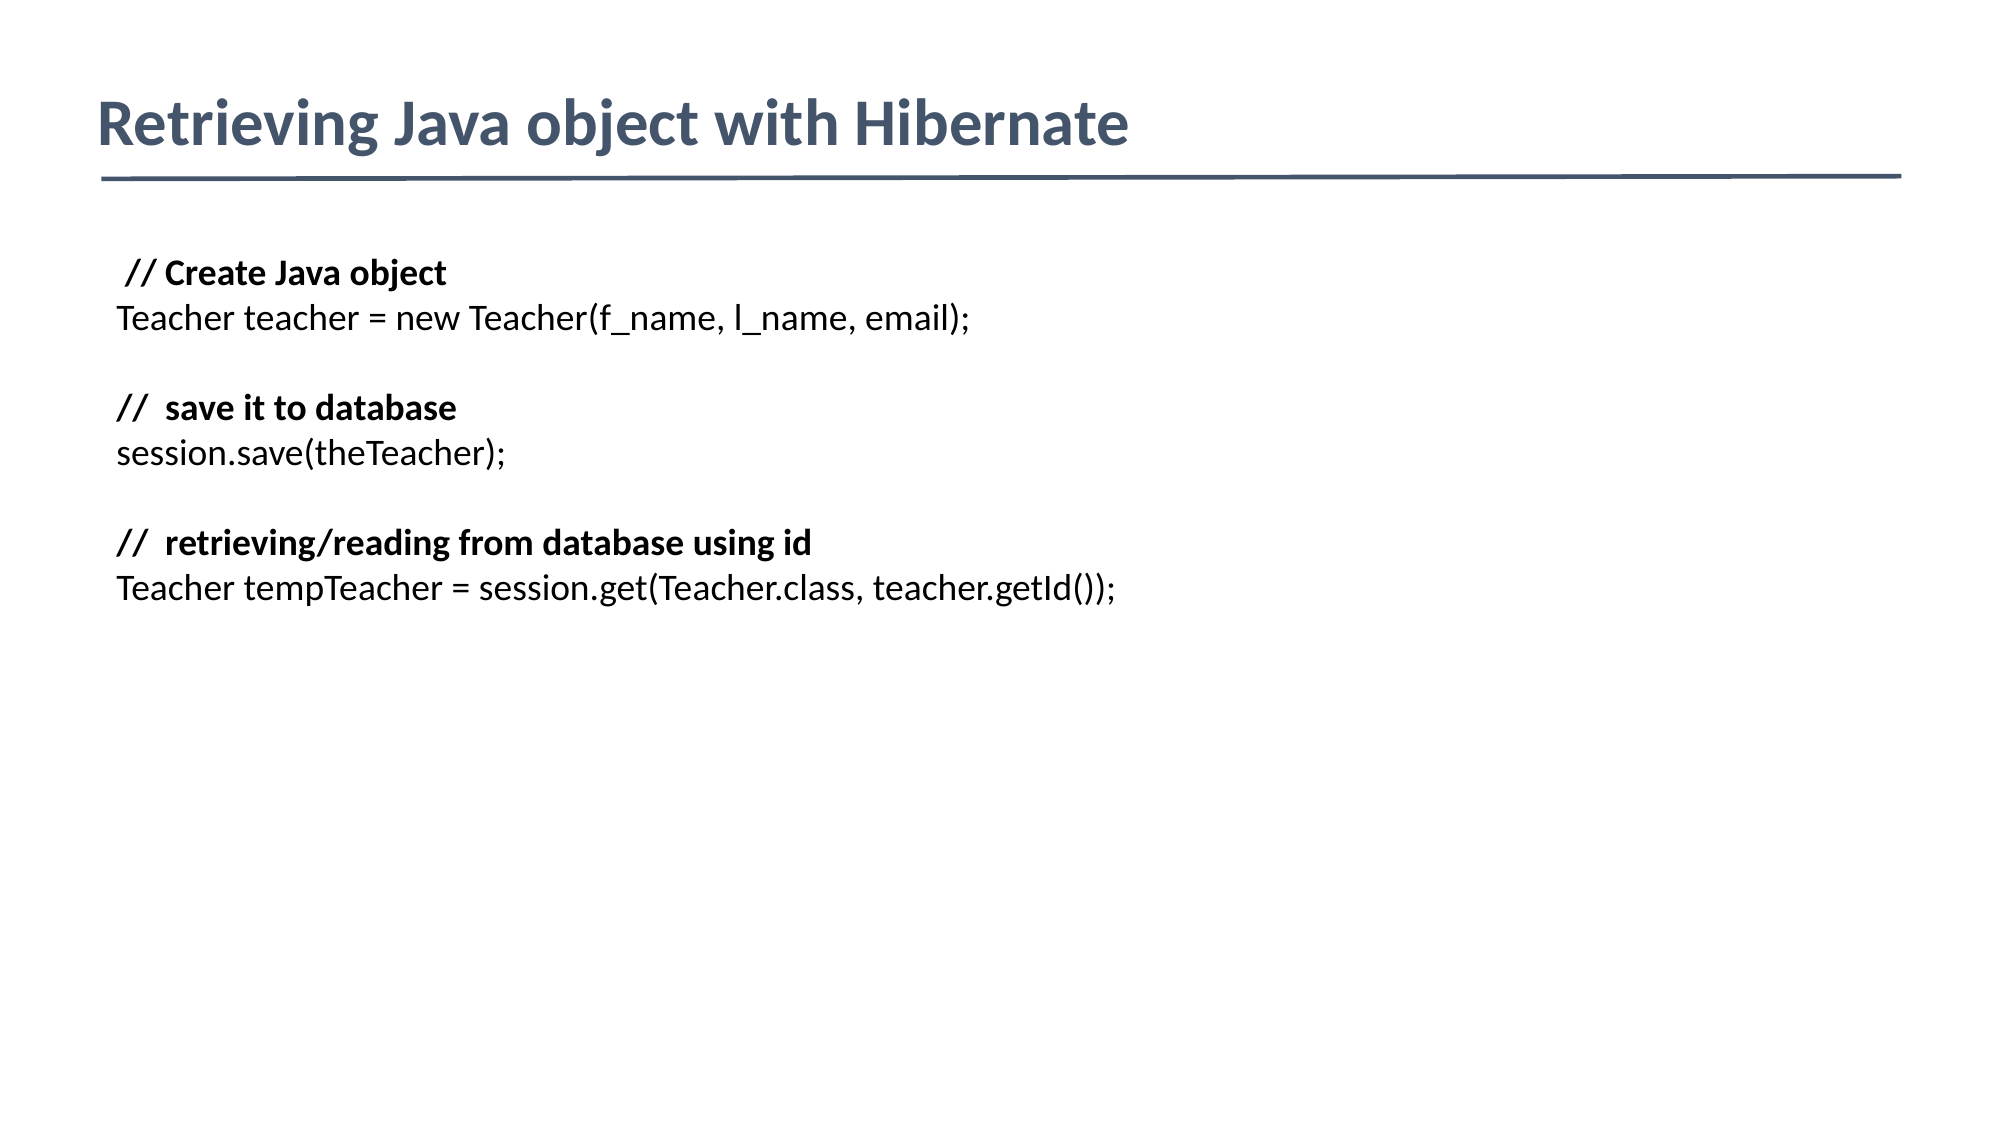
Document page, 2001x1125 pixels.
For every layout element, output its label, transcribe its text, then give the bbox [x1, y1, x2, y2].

text_box Retrieving Java object with Hibernate [82, 71, 1766, 167]
text_box // Create Java object Teacher teacher = new Teacher(f_name, l_name, email); // save it to database session.save(theTeacher); // retrieving/reading from database using id Teacher tempTeacher = session.get(Teacher.class, teacher.getId()); [101, 188, 1624, 624]
